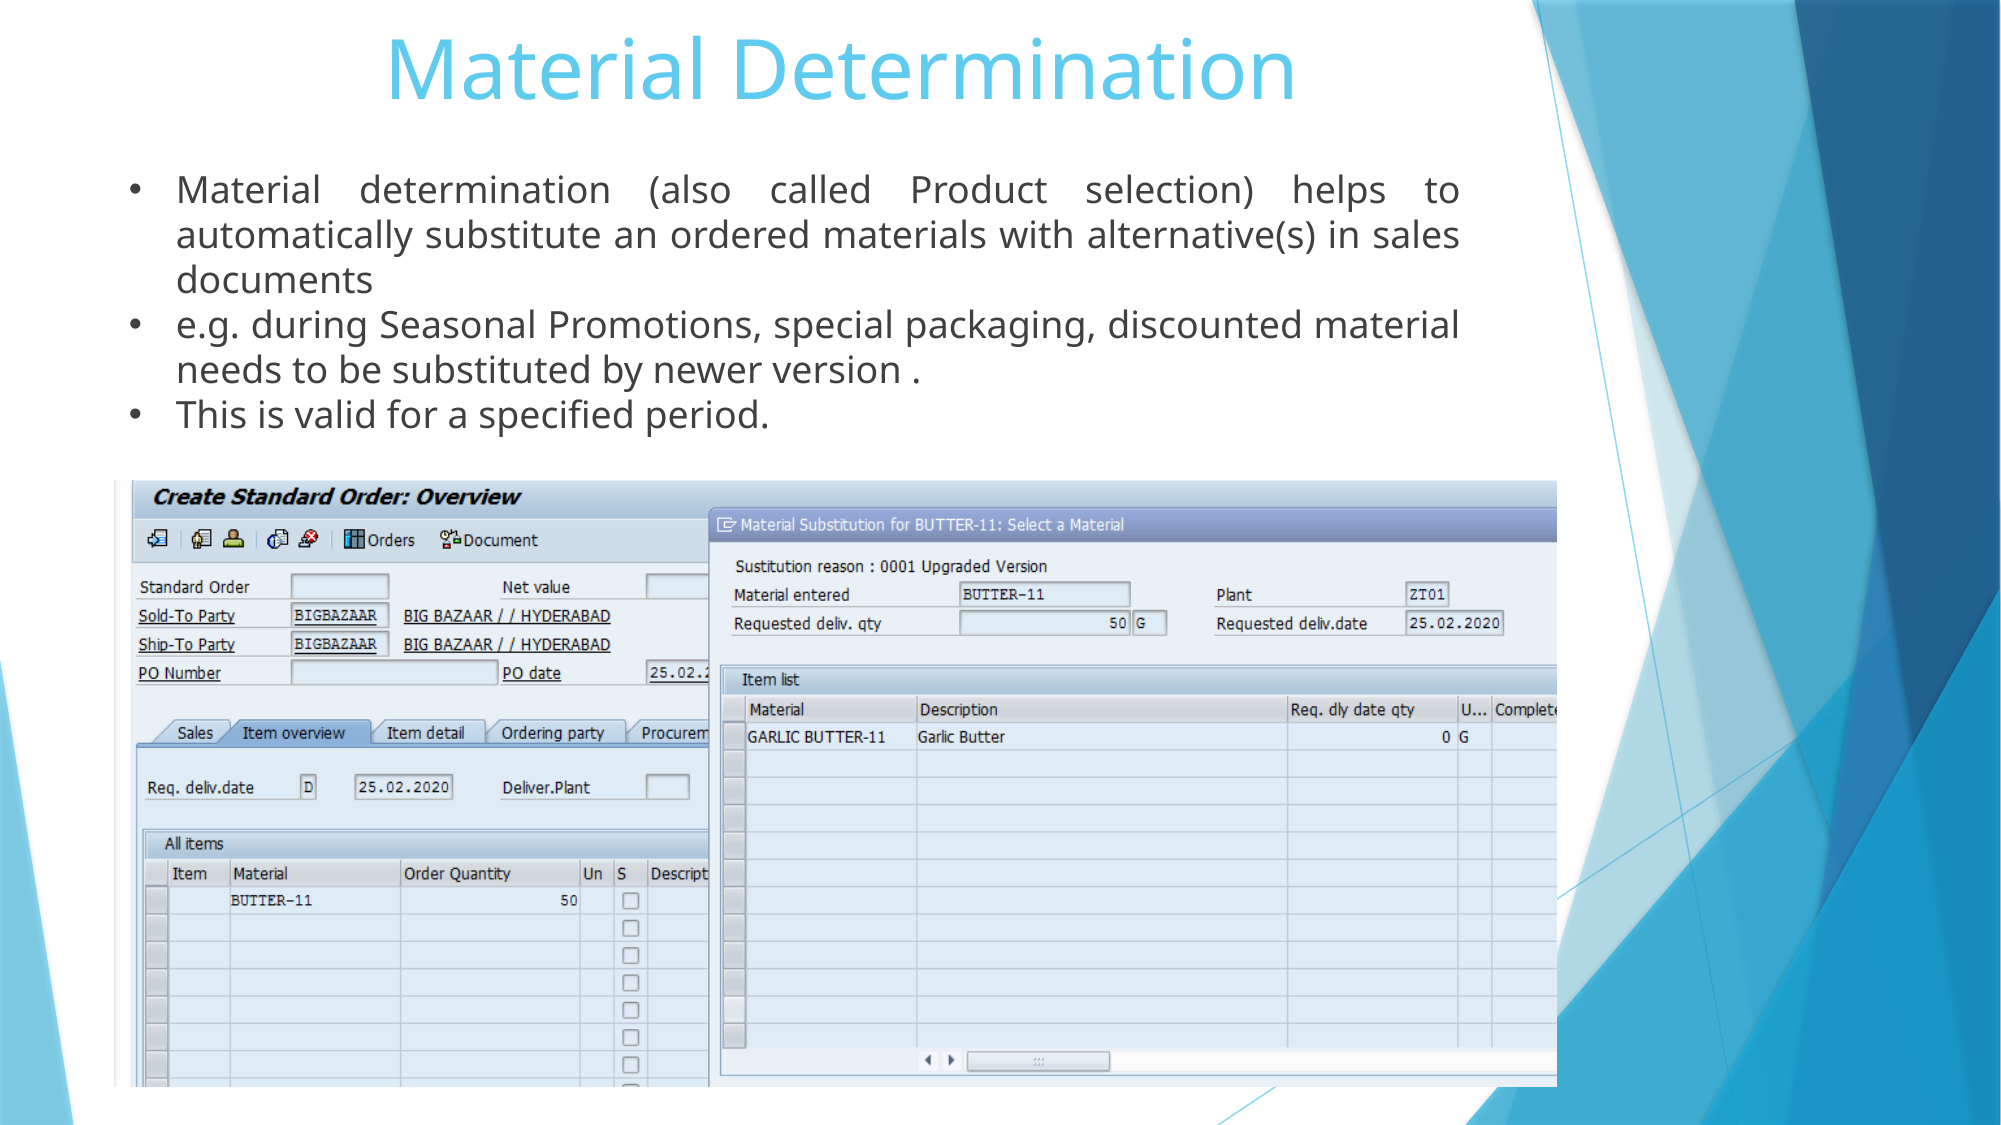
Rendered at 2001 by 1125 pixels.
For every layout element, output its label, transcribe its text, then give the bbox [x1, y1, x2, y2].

text_box Material Determination [370, 9, 1316, 124]
text_box Material determination (also called Product selection) helps to automatically substitute an ordered materials with alternative(s) in sales documents e.g. during Seasonal Promotions, special packaging, discounted material needs to be substituted by newer version . This is valid for a specified period. [114, 158, 1477, 444]
picture [113, 479, 1558, 1088]
